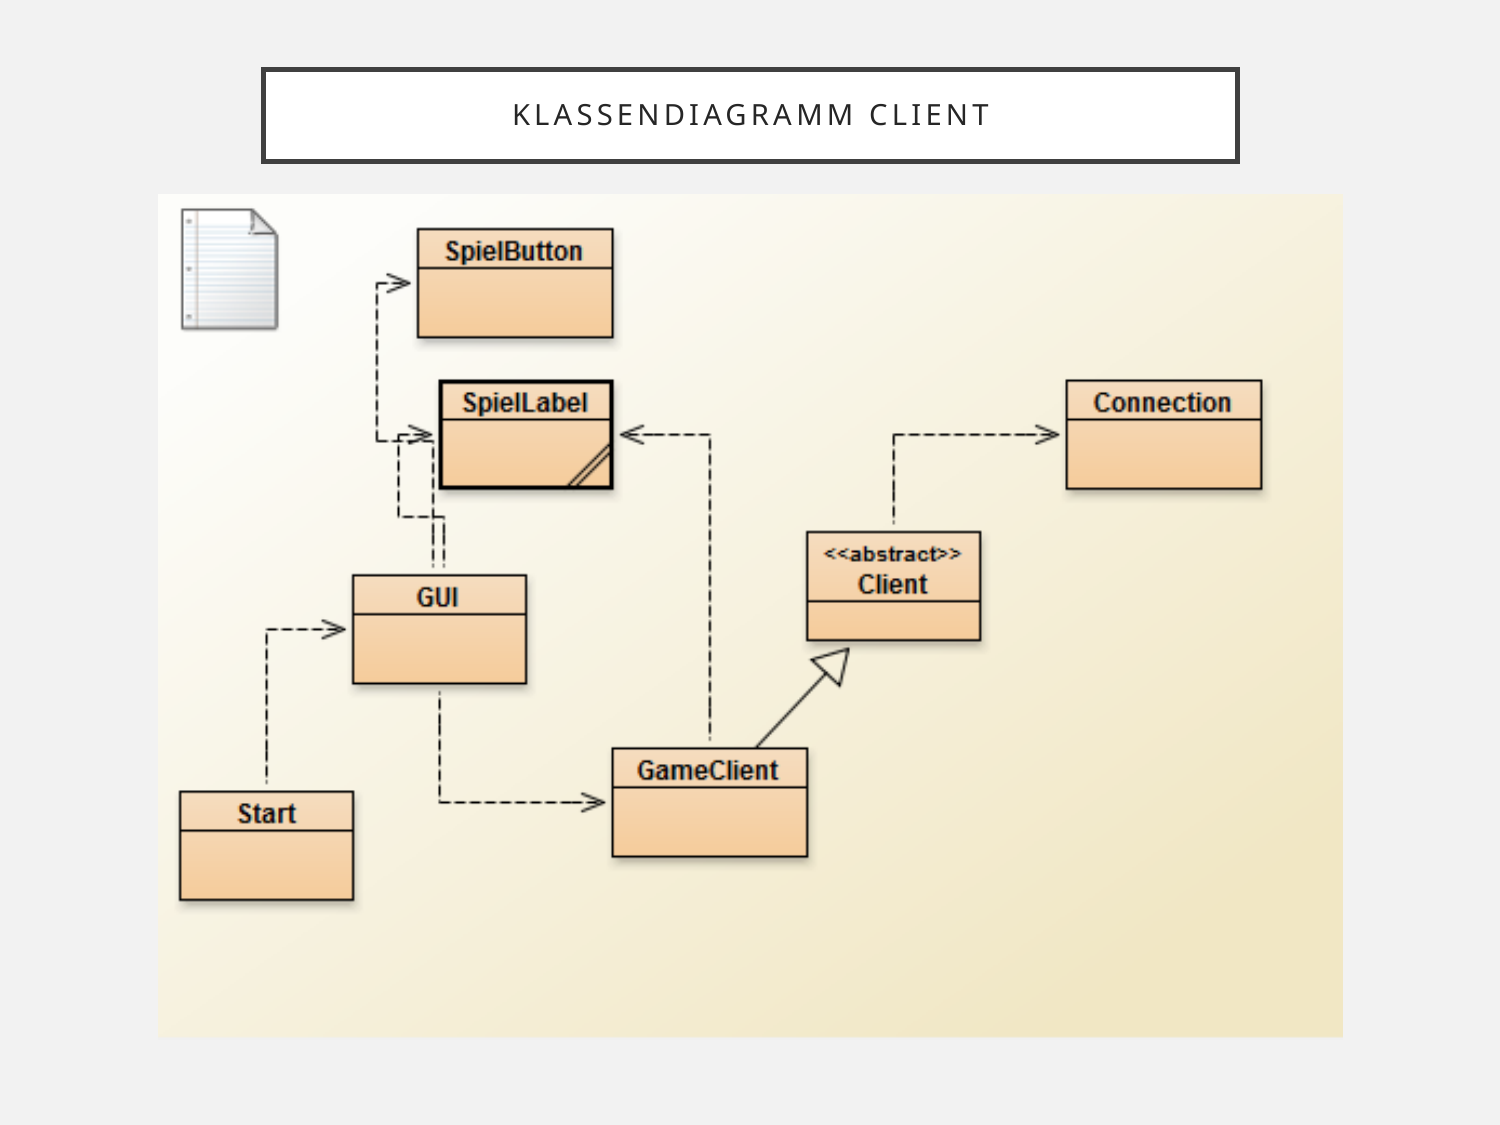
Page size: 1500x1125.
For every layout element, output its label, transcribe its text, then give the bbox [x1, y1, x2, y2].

title Klassendiagramm Client [261, 67, 1240, 164]
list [158, 194, 1343, 1040]
